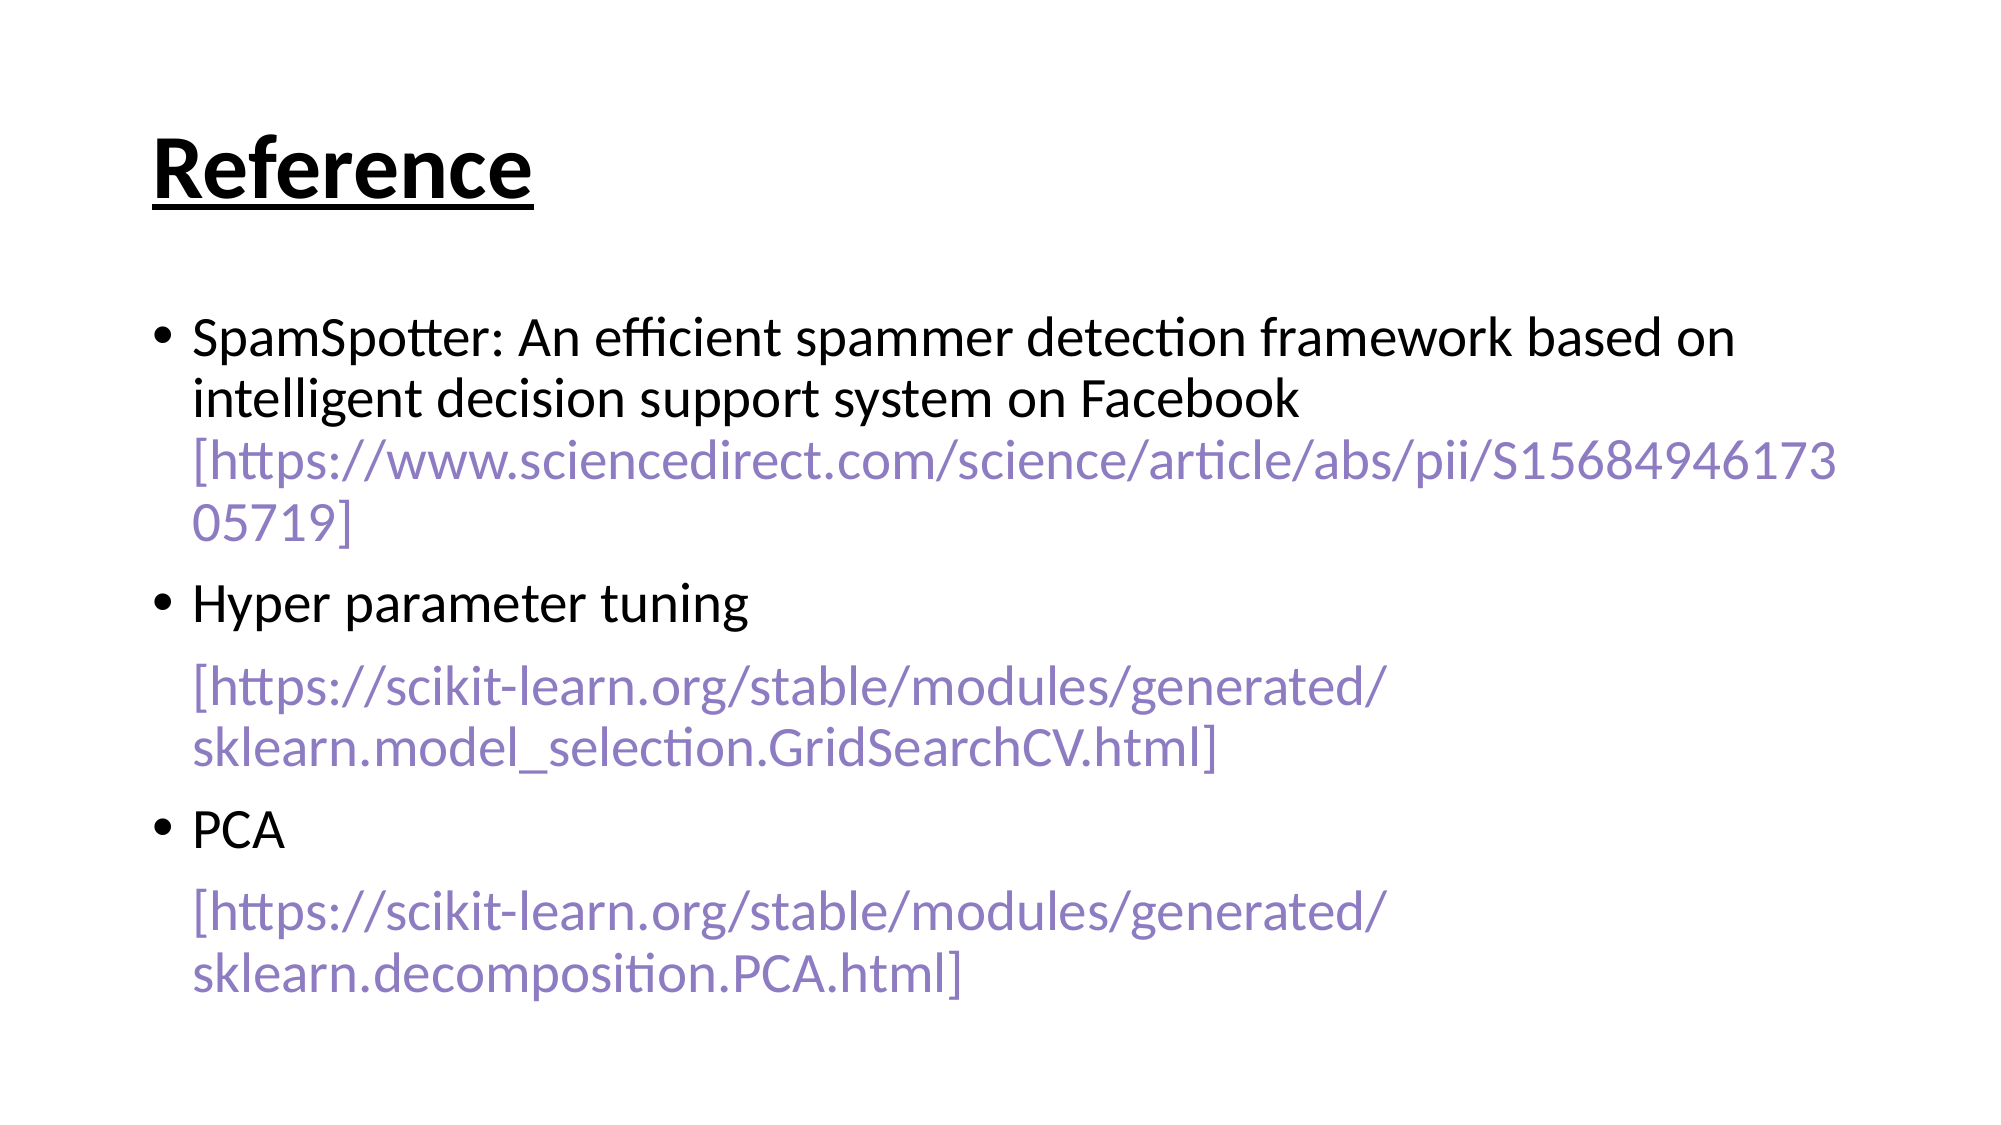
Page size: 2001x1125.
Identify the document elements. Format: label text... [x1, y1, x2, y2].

list SpamSpotter: An efficient spammer detection framework based on intelligent decision support system on Facebook [https://www.sciencedirect.com/science/article/abs/pii/S1568494617305719] Hyper parameter tuning [https://scikit-learn.org/stable/modules/generated/sklearn.model_selection.GridSearchCV.html] PCA [https://scikit-learn.org/stable/modules/generated/sklearn.decomposition.PCA.html] [137, 299, 1863, 1014]
title Reference [137, 59, 1863, 278]
